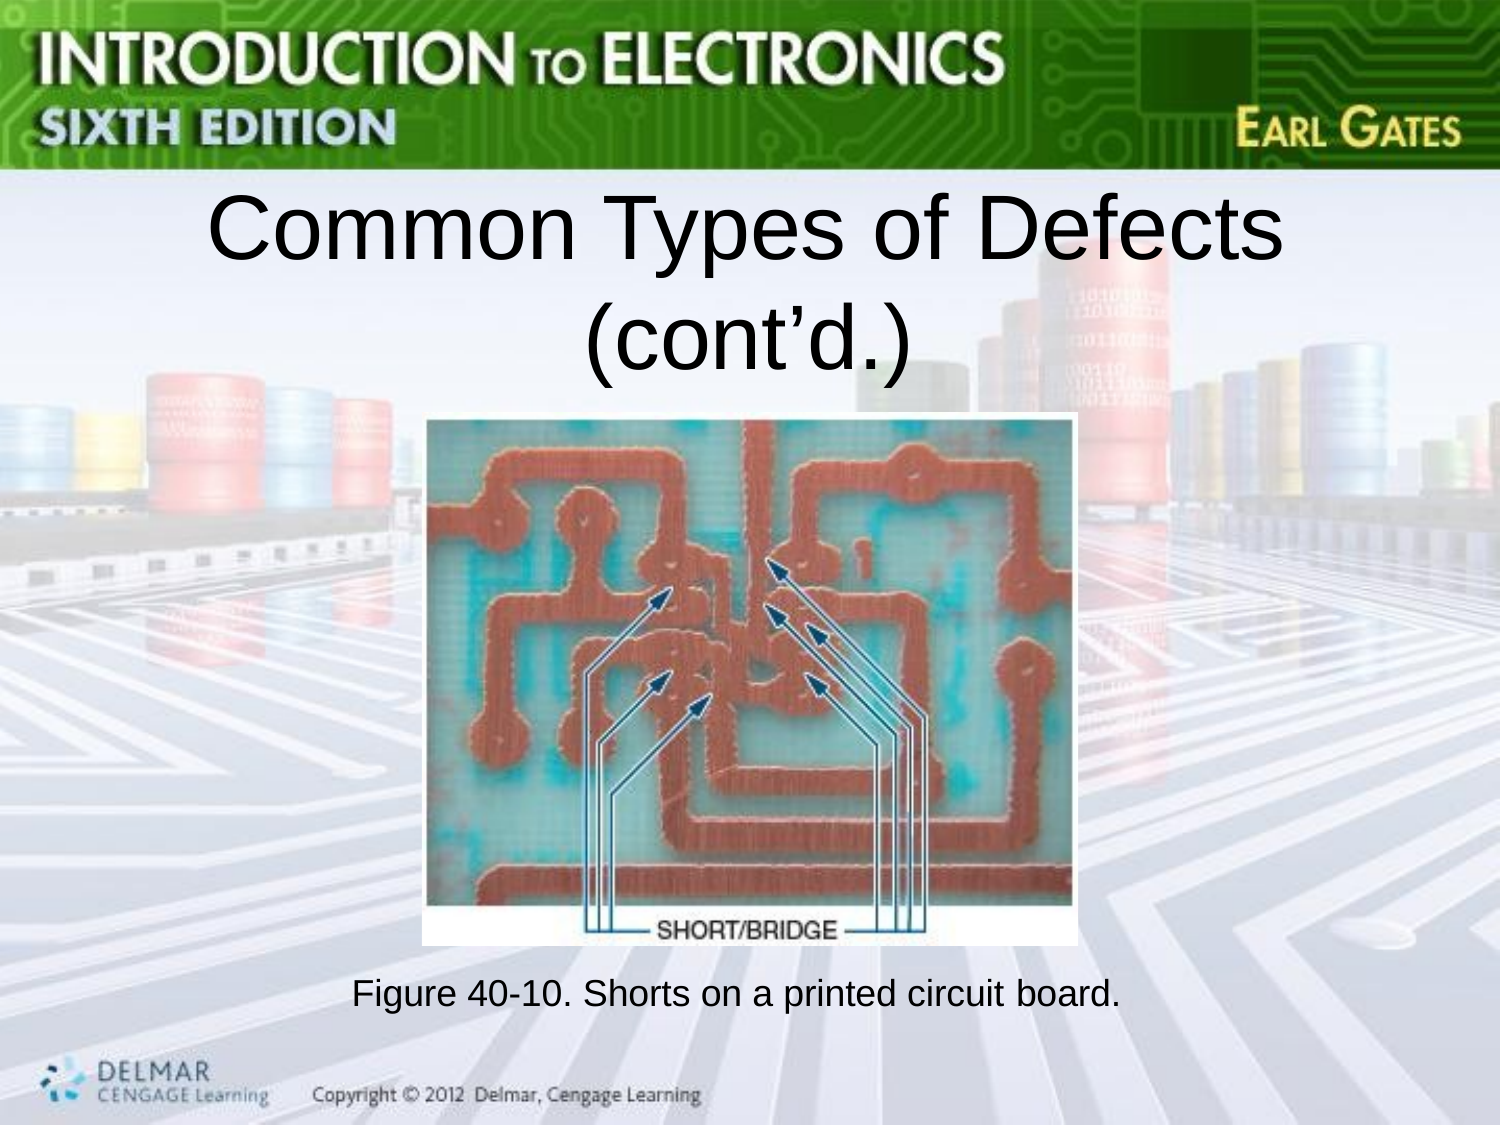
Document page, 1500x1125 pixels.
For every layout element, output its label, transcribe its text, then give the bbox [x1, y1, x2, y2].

picture [0, 0, 1500, 1125]
text_box Figure 40-10. Shorts on a printed circuit board. [349, 967, 1129, 1015]
text_box [421, 412, 1079, 946]
title Common Types of Defects (cont’d.) [71, 165, 1429, 388]
